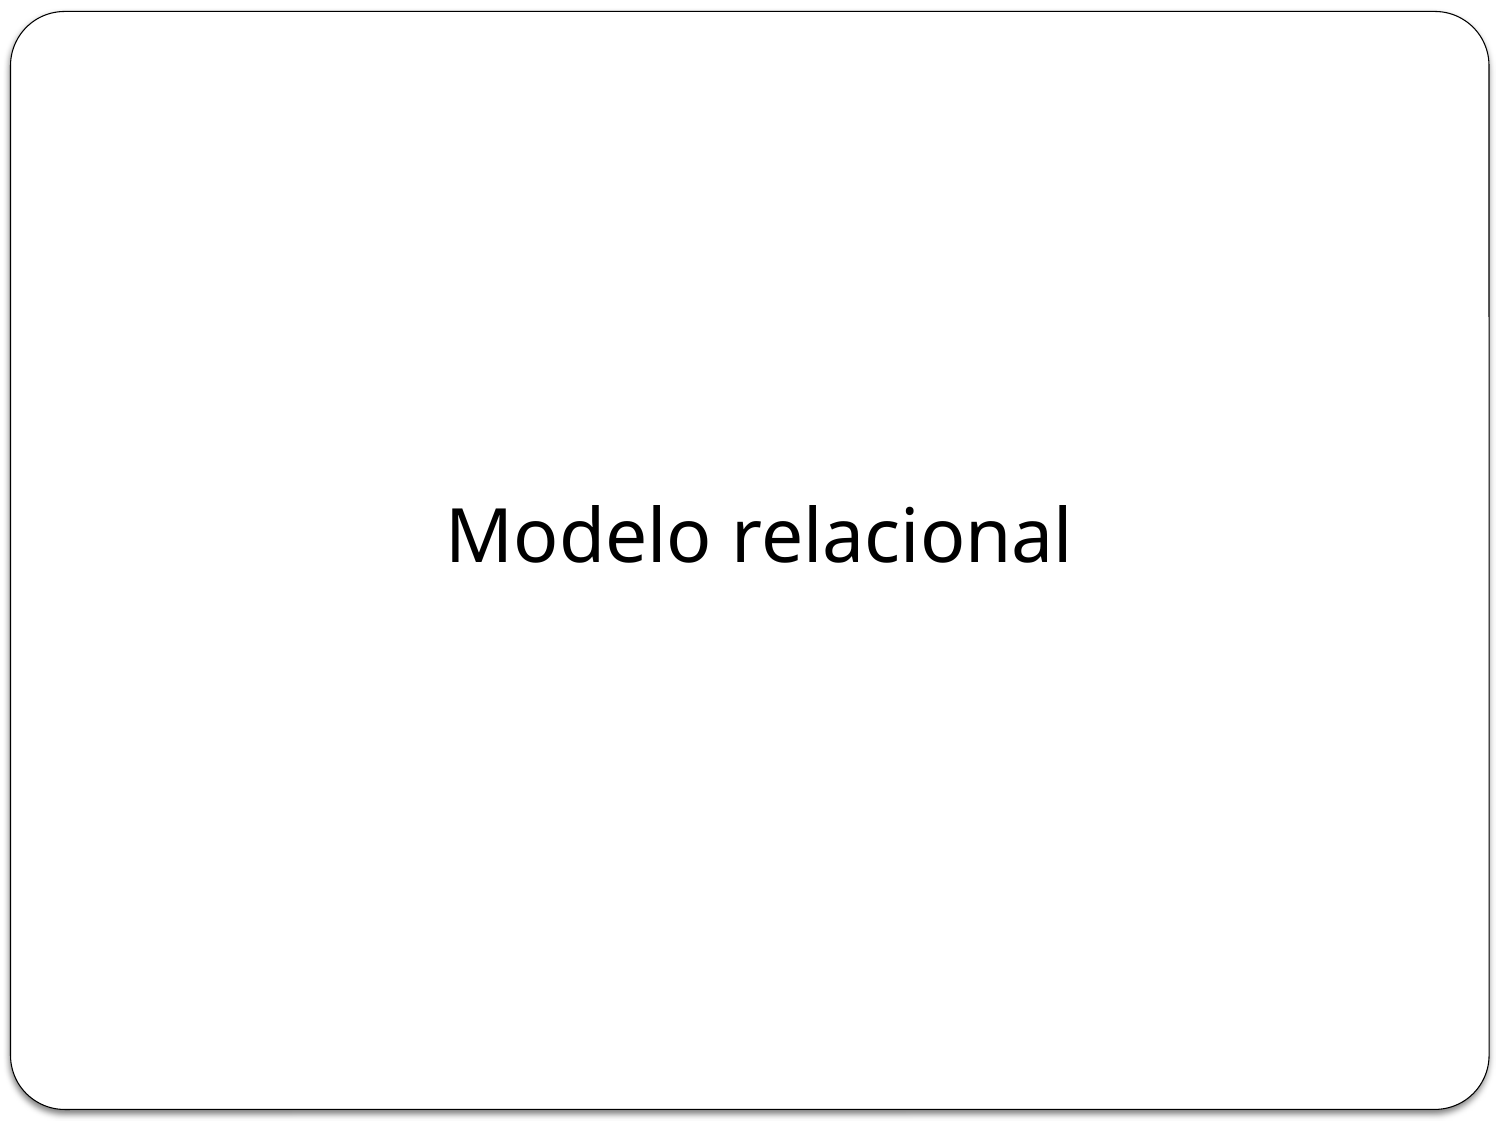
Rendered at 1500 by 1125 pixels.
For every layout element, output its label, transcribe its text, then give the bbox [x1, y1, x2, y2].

text_box Modelo relacional [431, 479, 1187, 585]
